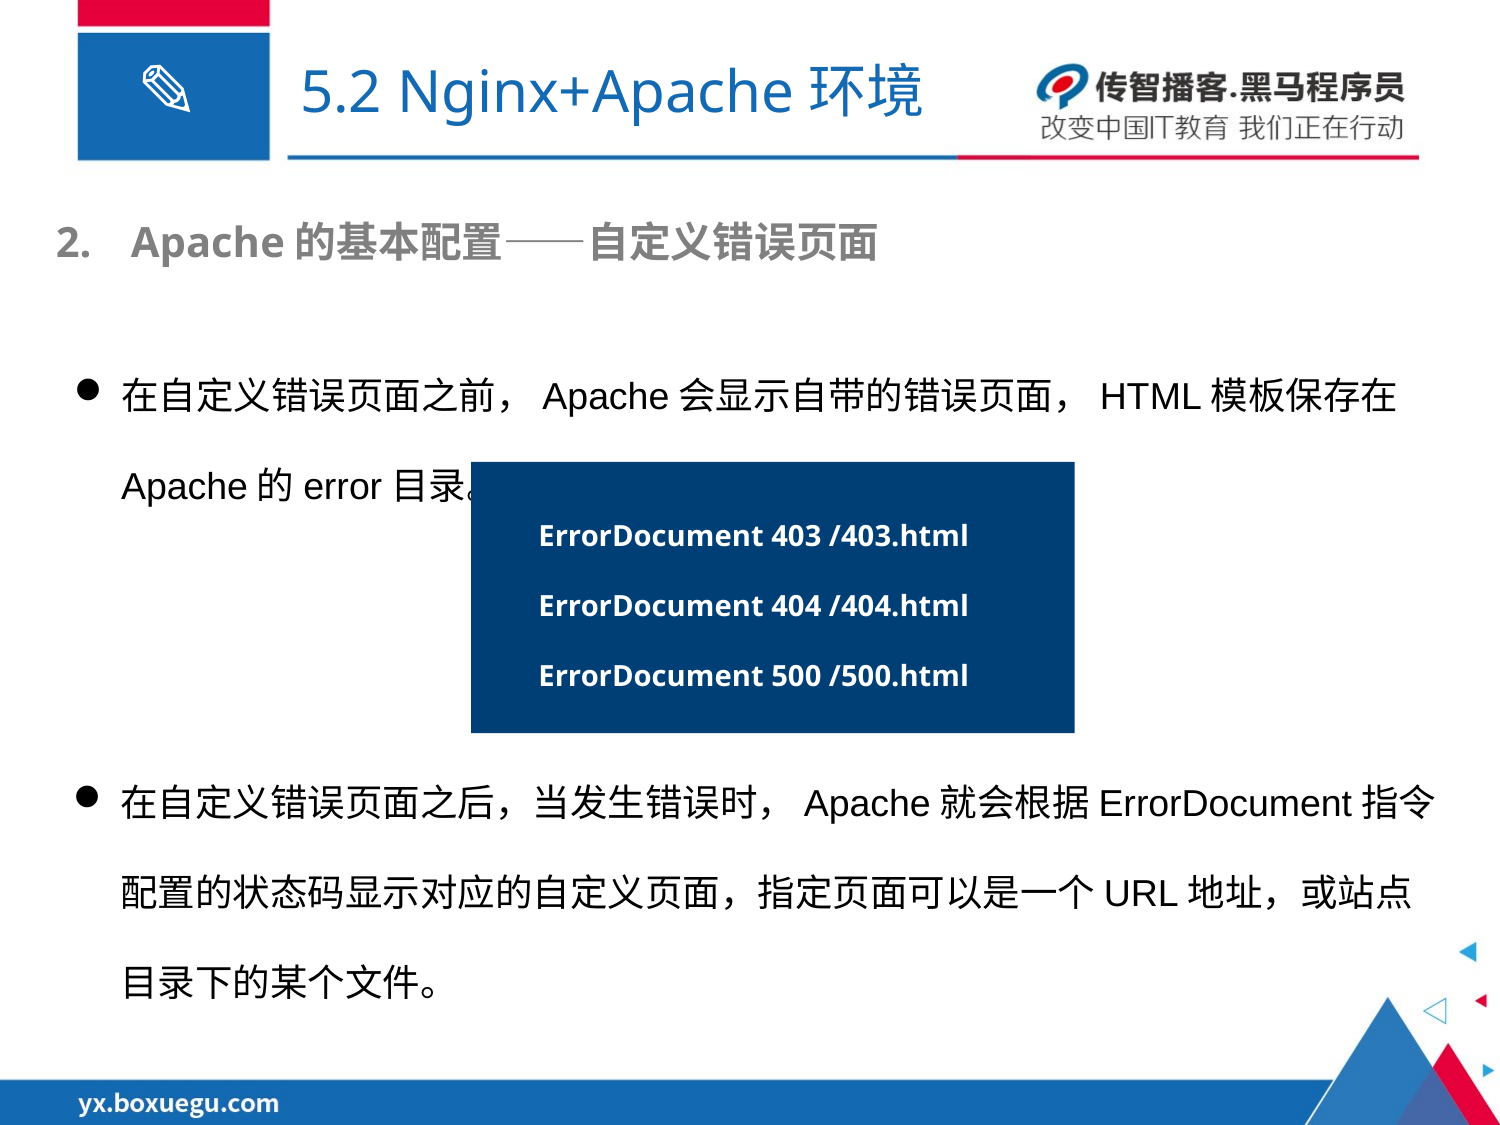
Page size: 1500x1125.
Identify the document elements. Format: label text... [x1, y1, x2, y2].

picture [0, 0, 1500, 1125]
title 5.2 Nginx+Apache环境 [285, 25, 1137, 153]
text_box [470, 461, 1075, 734]
text_box 在自定义错误页面之后，当发生错误时，Apache就会根据ErrorDocument指令配置的状态码显示对应的自定义页面，指定页面可以是一个URL地址，或站点目录下的某个文件。 [58, 727, 1458, 1012]
text_box Apache的基本配置——自定义错误页面 [41, 208, 1424, 274]
text_box 在自定义错误页面之前，Apache会显示自带的错误页面，HTML模板保存在Apache的error目录。 [59, 319, 1487, 515]
